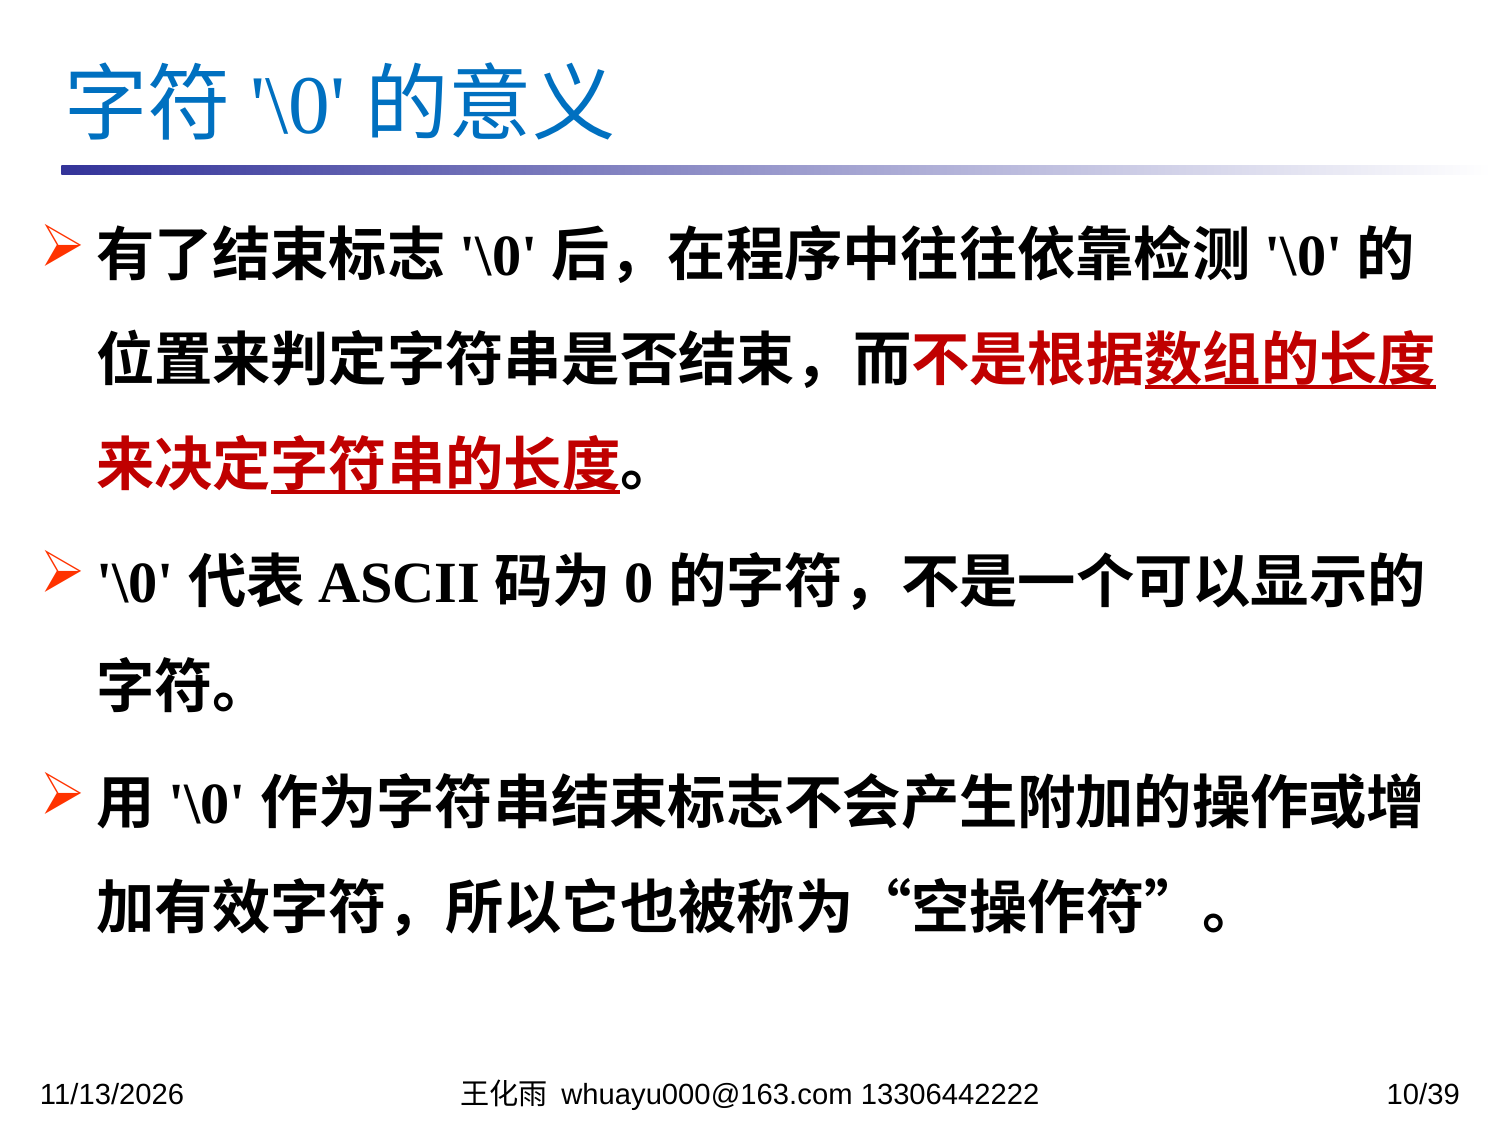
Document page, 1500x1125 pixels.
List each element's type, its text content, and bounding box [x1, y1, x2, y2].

footer 王化雨 whuayu000@163.com 13306442222 [387, 1074, 1113, 1103]
slide_number 10/39 [1187, 1074, 1476, 1103]
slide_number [24, 1074, 376, 1103]
text_box 字符'\0'的意义 [49, 50, 1451, 150]
text_box 有了结束标志'\0'后，在程序中往往依靠检测'\0'的位置来判定字符串是否结束，而不是根据数组的长度来决定字符串的长度。 '\0'代表ASCII码为0的字符，不是一个可以显示的字符。 用'\0'作为字符串结束标志不会产生附加的操作或增加有效字符，所以它也被称为“空操作符”。 [24, 174, 1475, 913]
